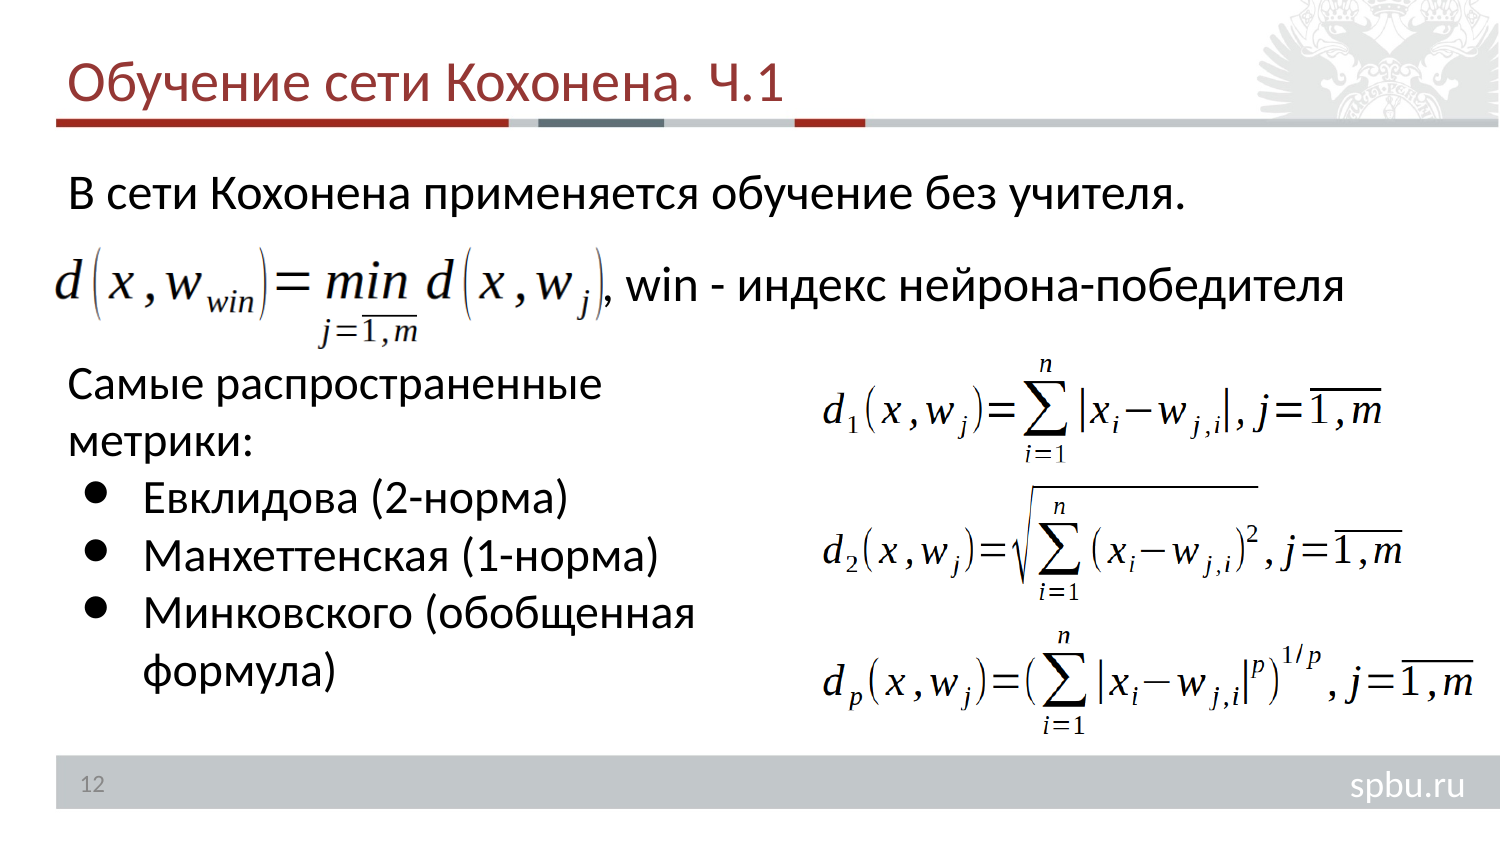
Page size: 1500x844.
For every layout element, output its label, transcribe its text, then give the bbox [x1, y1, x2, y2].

text_box Самые распространенные метрики: Евклидова (2-норма) Манхеттенская (1-норма) Минковского (обобщенная формула) [53, 356, 790, 720]
picture [0, 0, 1500, 844]
text_box Обучение сети Кохонена. Ч.1 [53, 43, 1481, 113]
text_box , win - индекс нейрона-победителя [605, 244, 1500, 356]
text_box 10 [64, 764, 313, 800]
text_box В сети Кохонена применяется обучение без учителя. [53, 152, 1481, 238]
